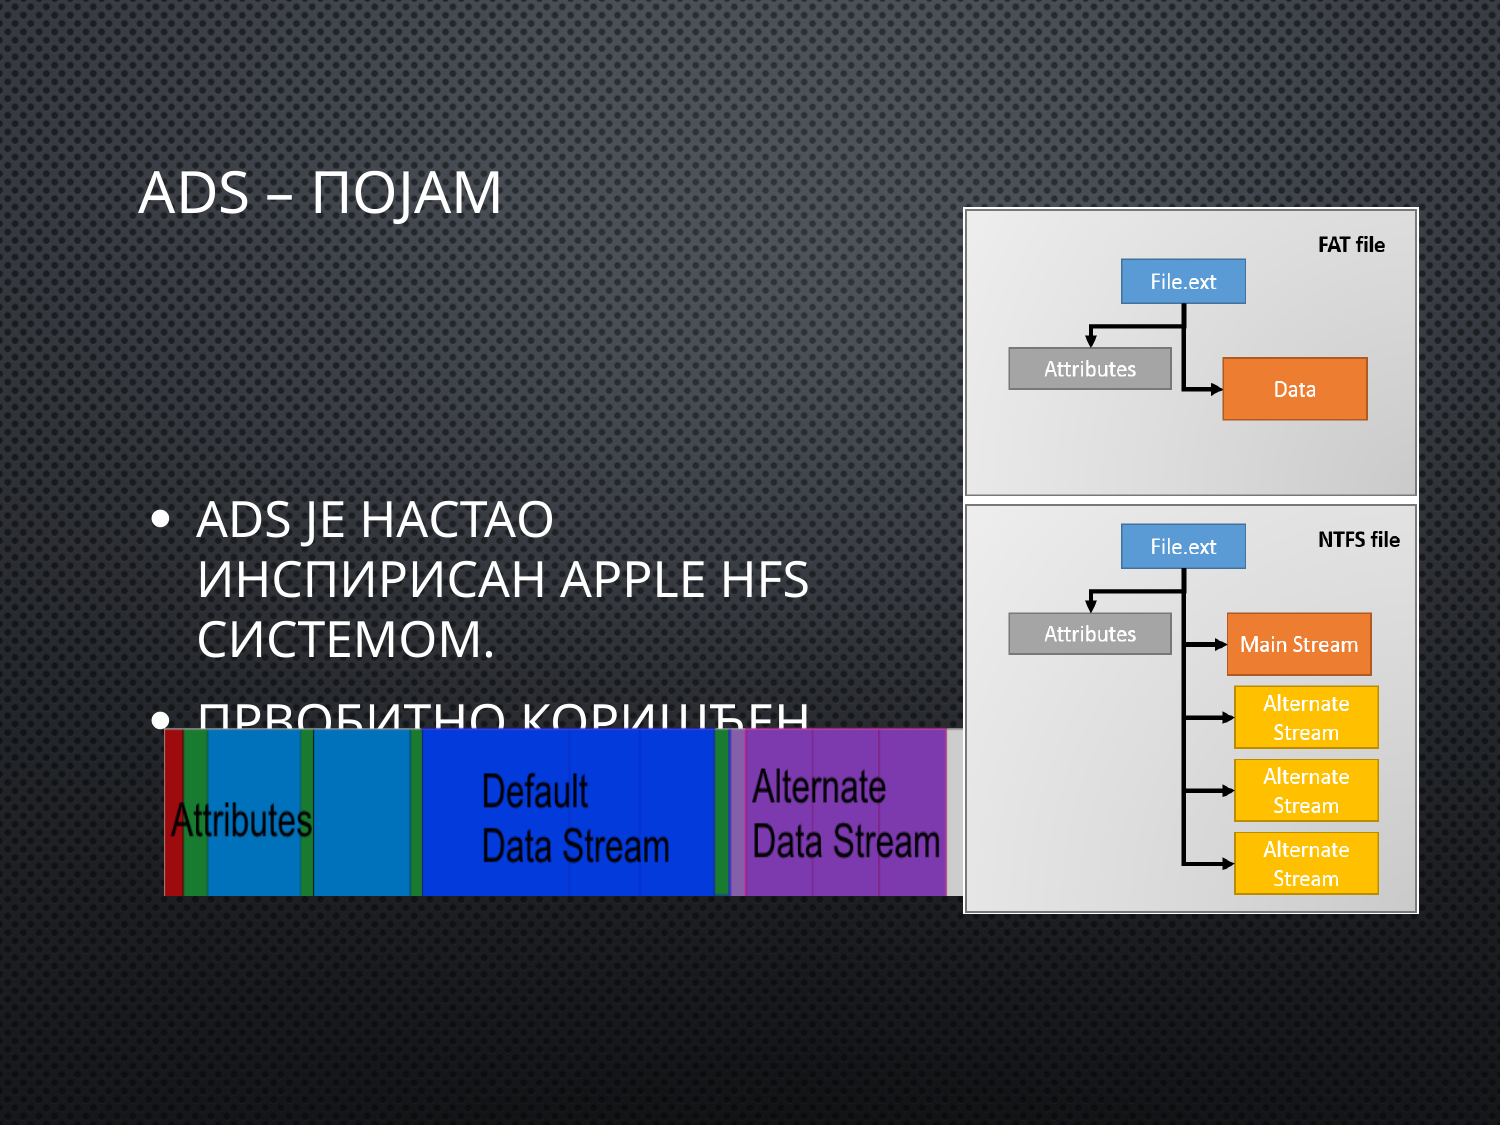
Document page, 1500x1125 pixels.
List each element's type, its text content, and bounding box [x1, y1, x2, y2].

list ADS је настао инспирисан Apple HFS системом. Првобитно коришћен за компатибилност и метаподатке. [134, 315, 868, 979]
title ADS – Појам [123, 82, 1357, 298]
picture [164, 207, 1419, 914]
